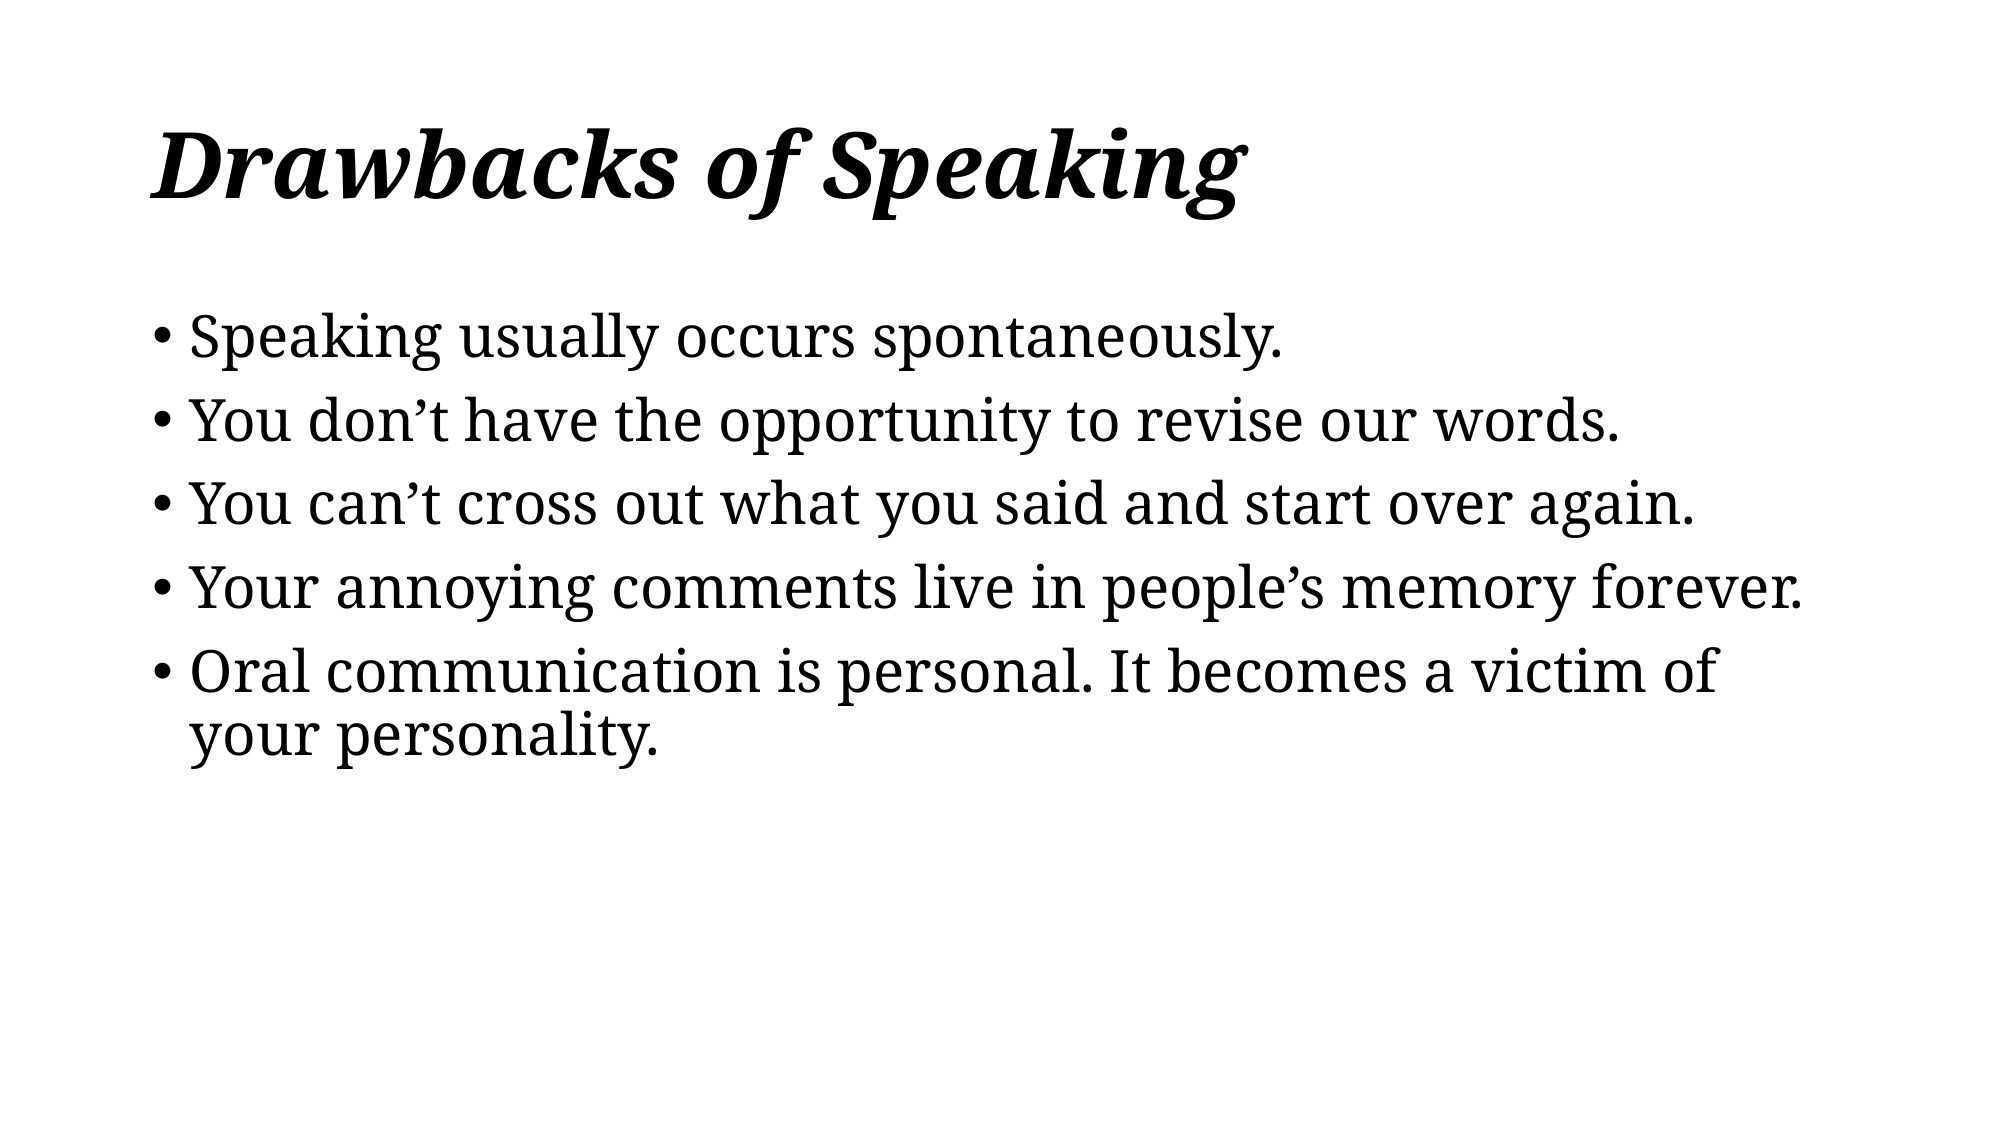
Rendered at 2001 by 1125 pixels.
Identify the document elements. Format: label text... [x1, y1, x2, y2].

title Drawbacks of Speaking [137, 59, 1863, 278]
list Speaking usually occurs spontaneously. You don’t have the opportunity to revise our words. You can’t cross out what you said and start over again. Your annoying comments live in people’s memory forever. Oral communication is personal. It becomes a victim of your personality. [137, 299, 1863, 1014]
